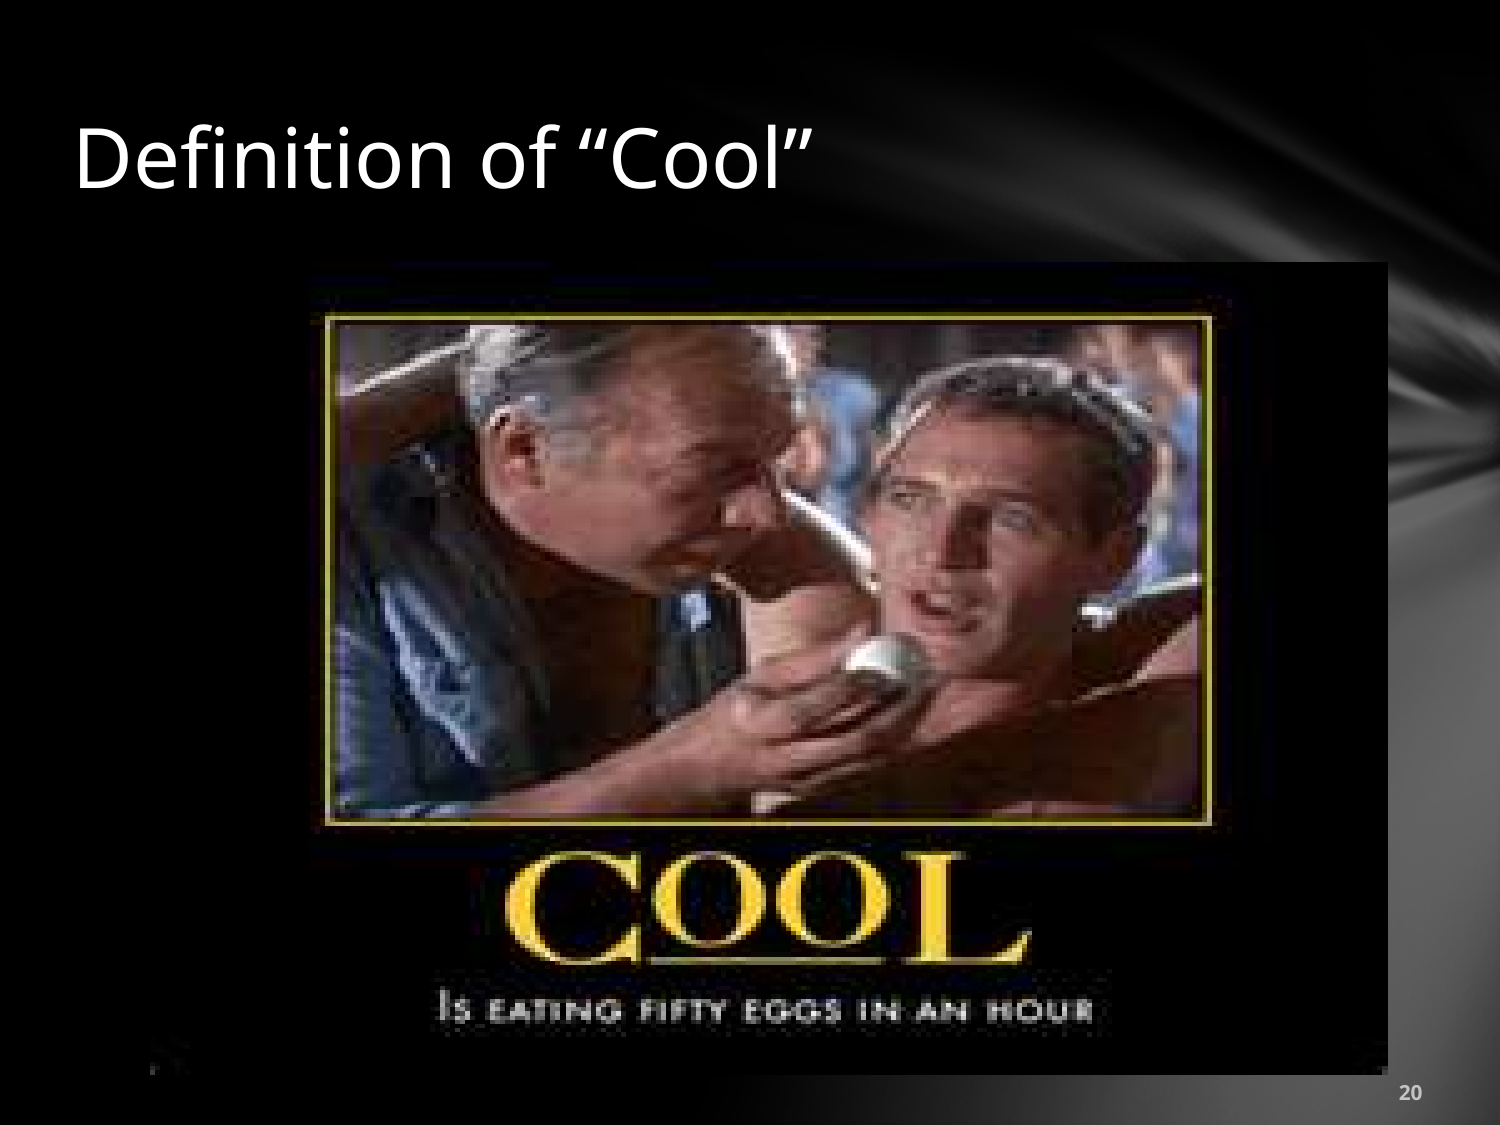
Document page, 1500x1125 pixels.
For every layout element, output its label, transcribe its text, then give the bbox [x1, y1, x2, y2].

title Definition of “Cool” [57, 37, 1318, 213]
slide_number 20 [1293, 1073, 1438, 1115]
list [149, 262, 1388, 1076]
